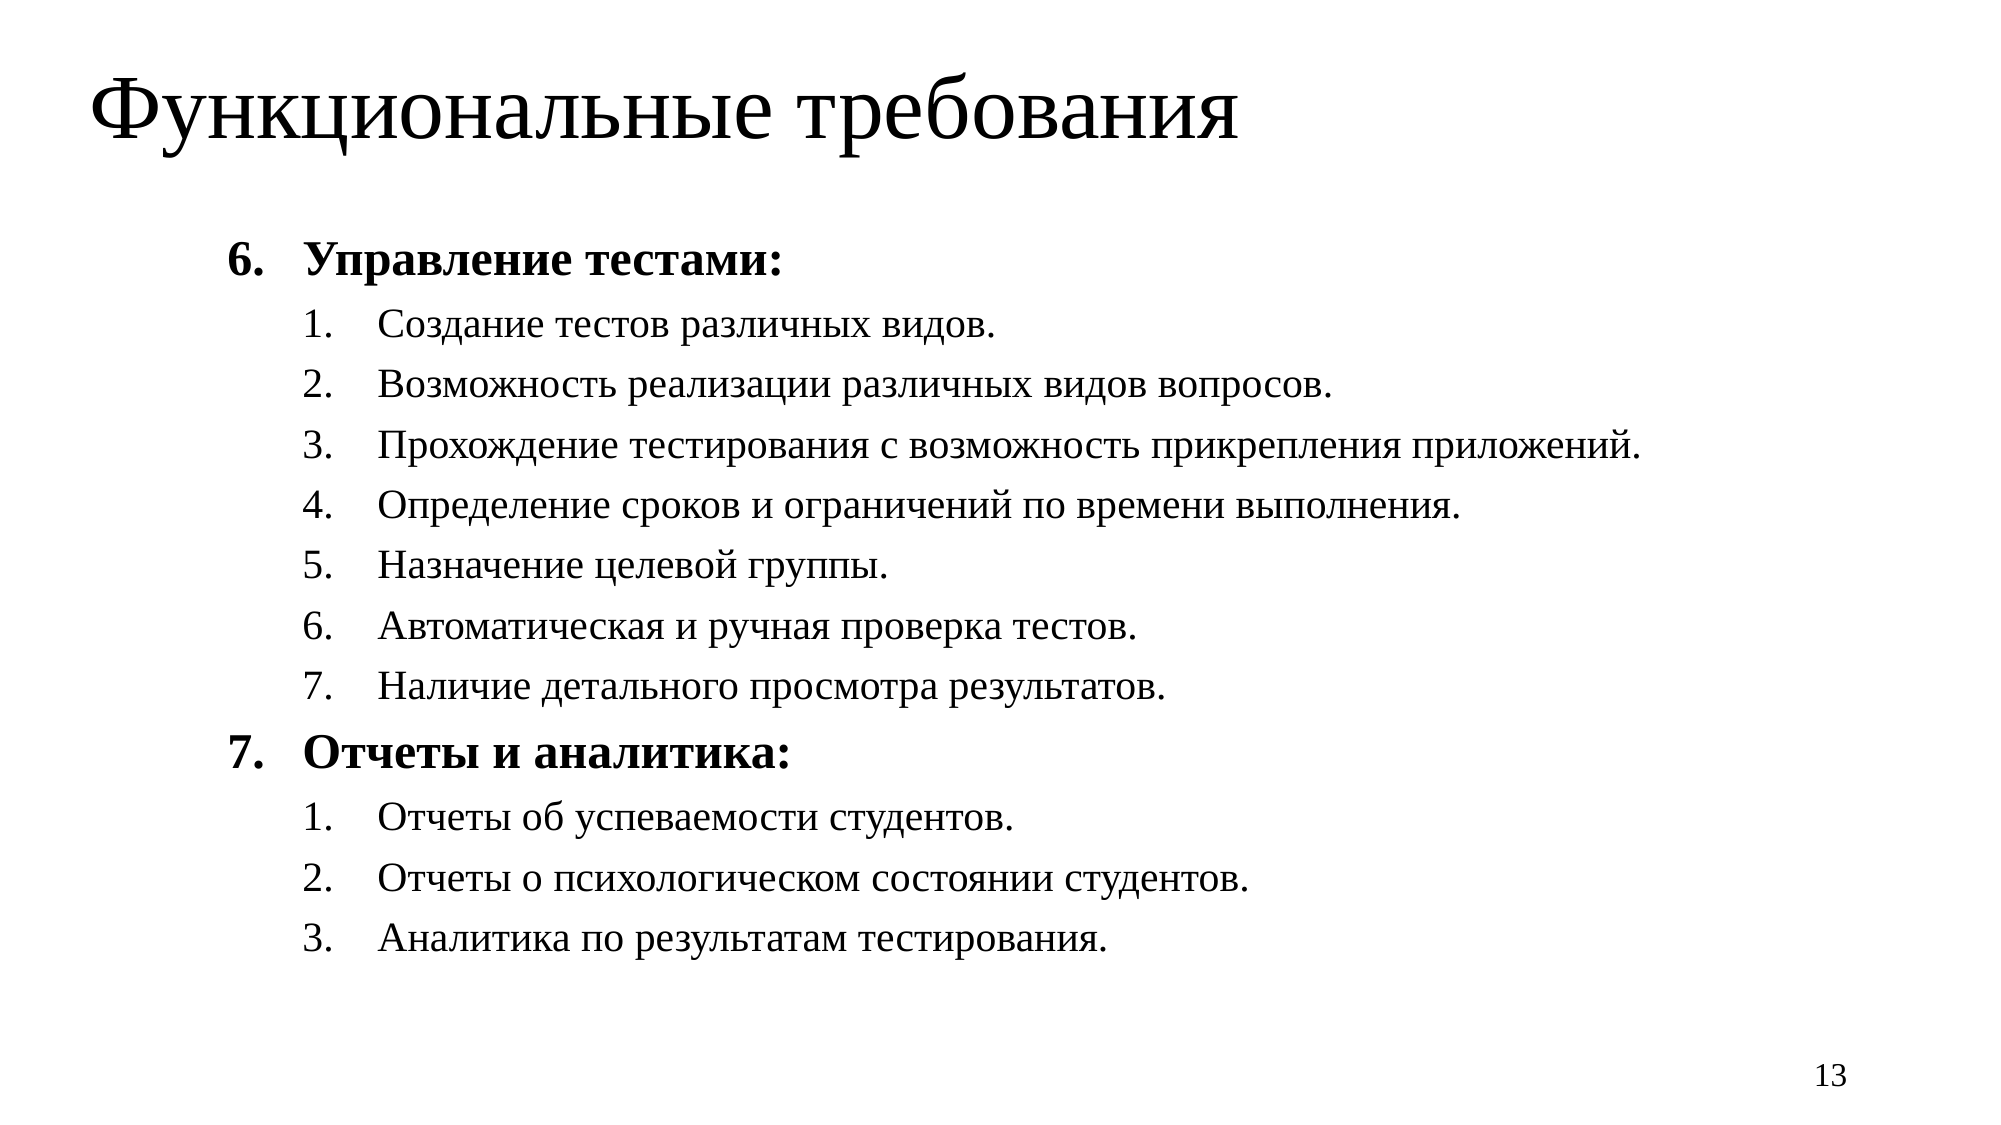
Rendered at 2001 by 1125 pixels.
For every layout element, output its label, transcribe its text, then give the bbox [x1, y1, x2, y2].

slide_number 13 [1412, 1042, 1863, 1103]
list Управление тестами: Создание тестов различных видов. Возможность реализации различных видов вопросов. Прохождение тестирования с возможность прикрепления приложений. Определение сроков и ограничений по времени выполнения. Назначение целевой группы. Автоматическая и ручная проверка тестов. Наличие детального просмотра результатов. Отчеты и аналитика: Отчеты об успеваемости студентов. Отчеты о психологическом состоянии студентов. Аналитика по результатам тестирования. [137, 217, 1863, 1014]
title Функциональные требования [74, 0, 1800, 218]
